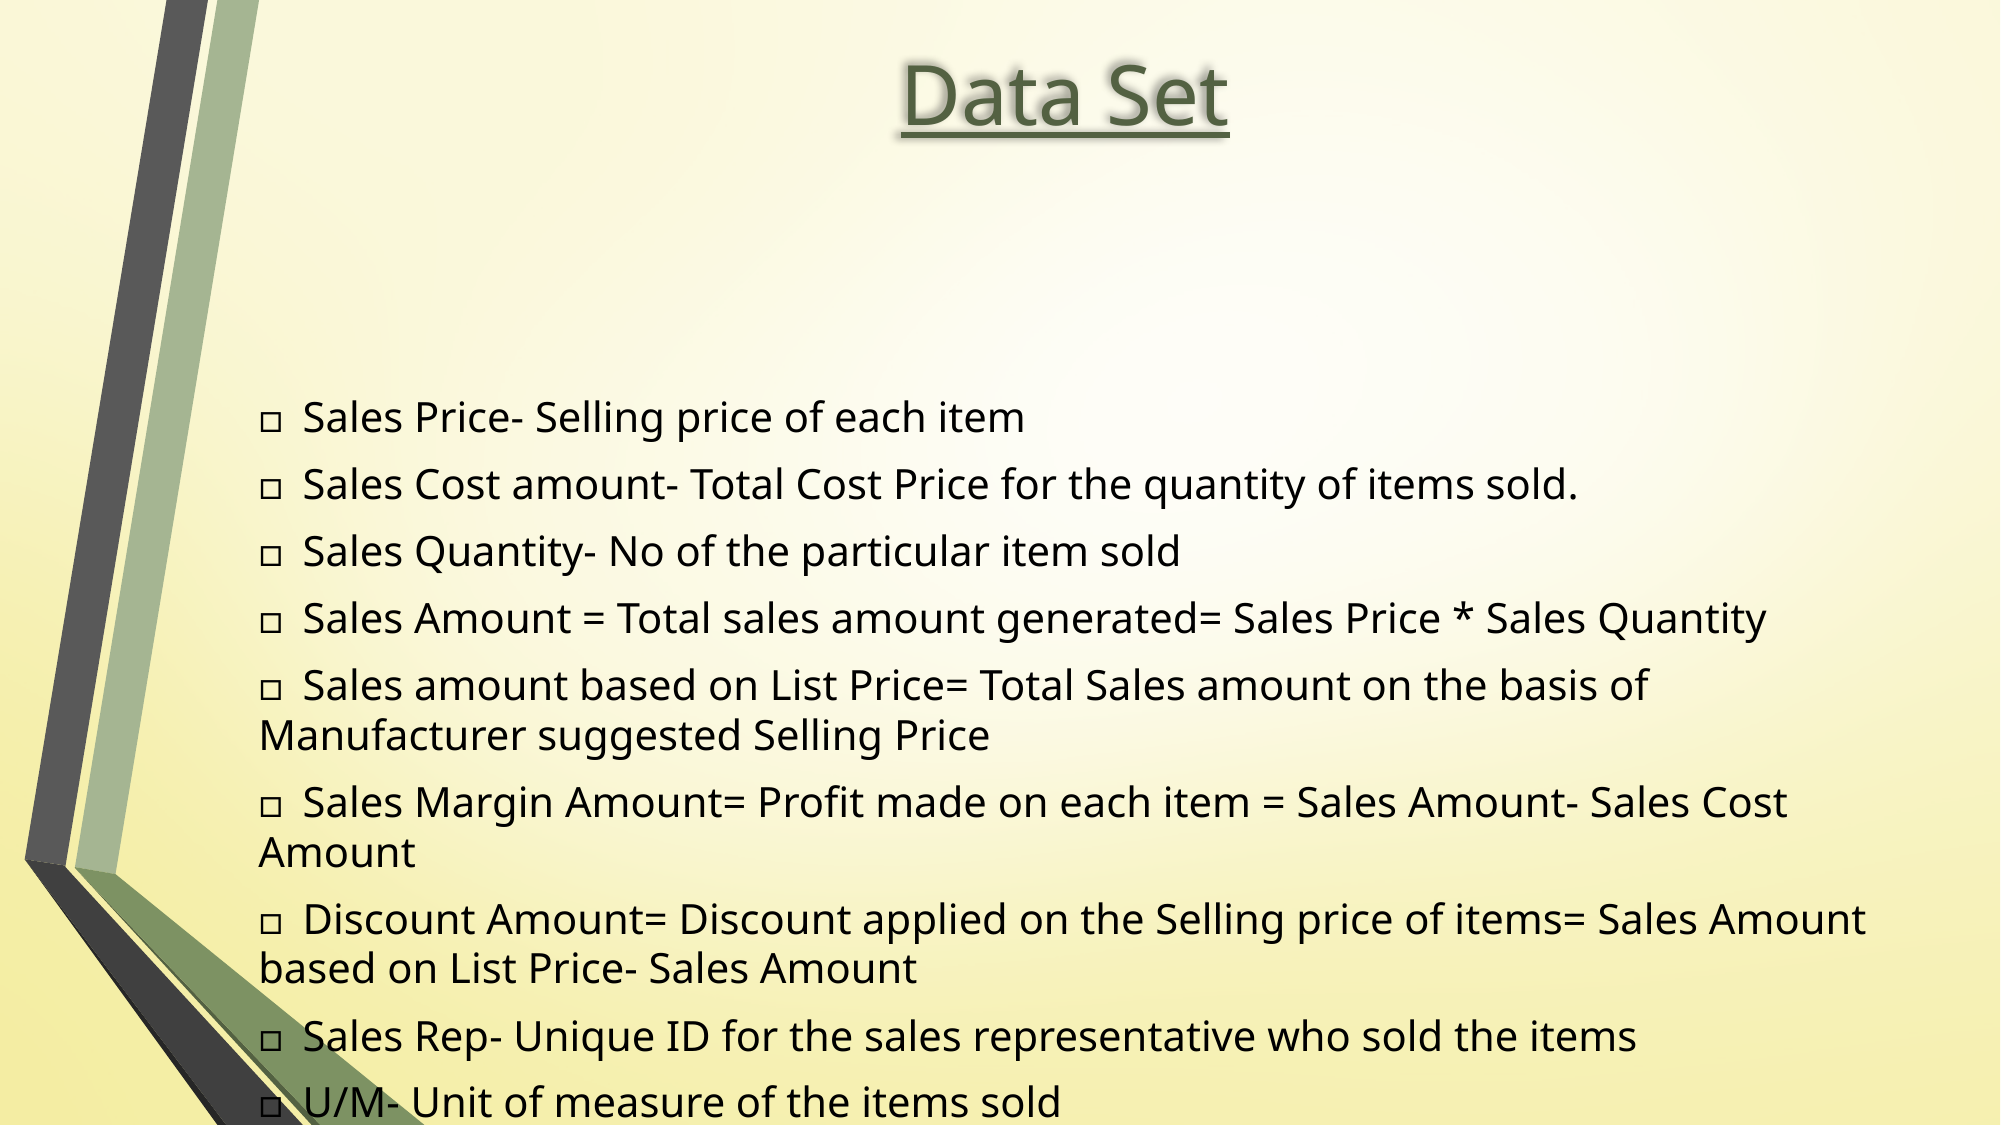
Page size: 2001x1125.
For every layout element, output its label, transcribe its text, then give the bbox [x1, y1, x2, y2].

list □ Sales Price- Selling price of each item □ Sales Cost amount- Total Cost Price for the quantity of items sold. □ Sales Quantity- No of the particular item sold □ Sales Amount = Total sales amount generated= Sales Price * Sales Quantity □ Sales amount based on List Price= Total Sales amount on the basis of Manufacturer suggested Selling Price □ Sales Margin Amount= Profit made on each item = Sales Amount- Sales Cost Amount □ Discount Amount= Discount applied on the Selling price of items= Sales Amount based on List Price- Sales Amount □ Sales Rep- Unique ID for the sales representative who sold the items □ U/M- Unit of measure of the items sold [243, 383, 1887, 1125]
title Data Set [243, 32, 1887, 152]
